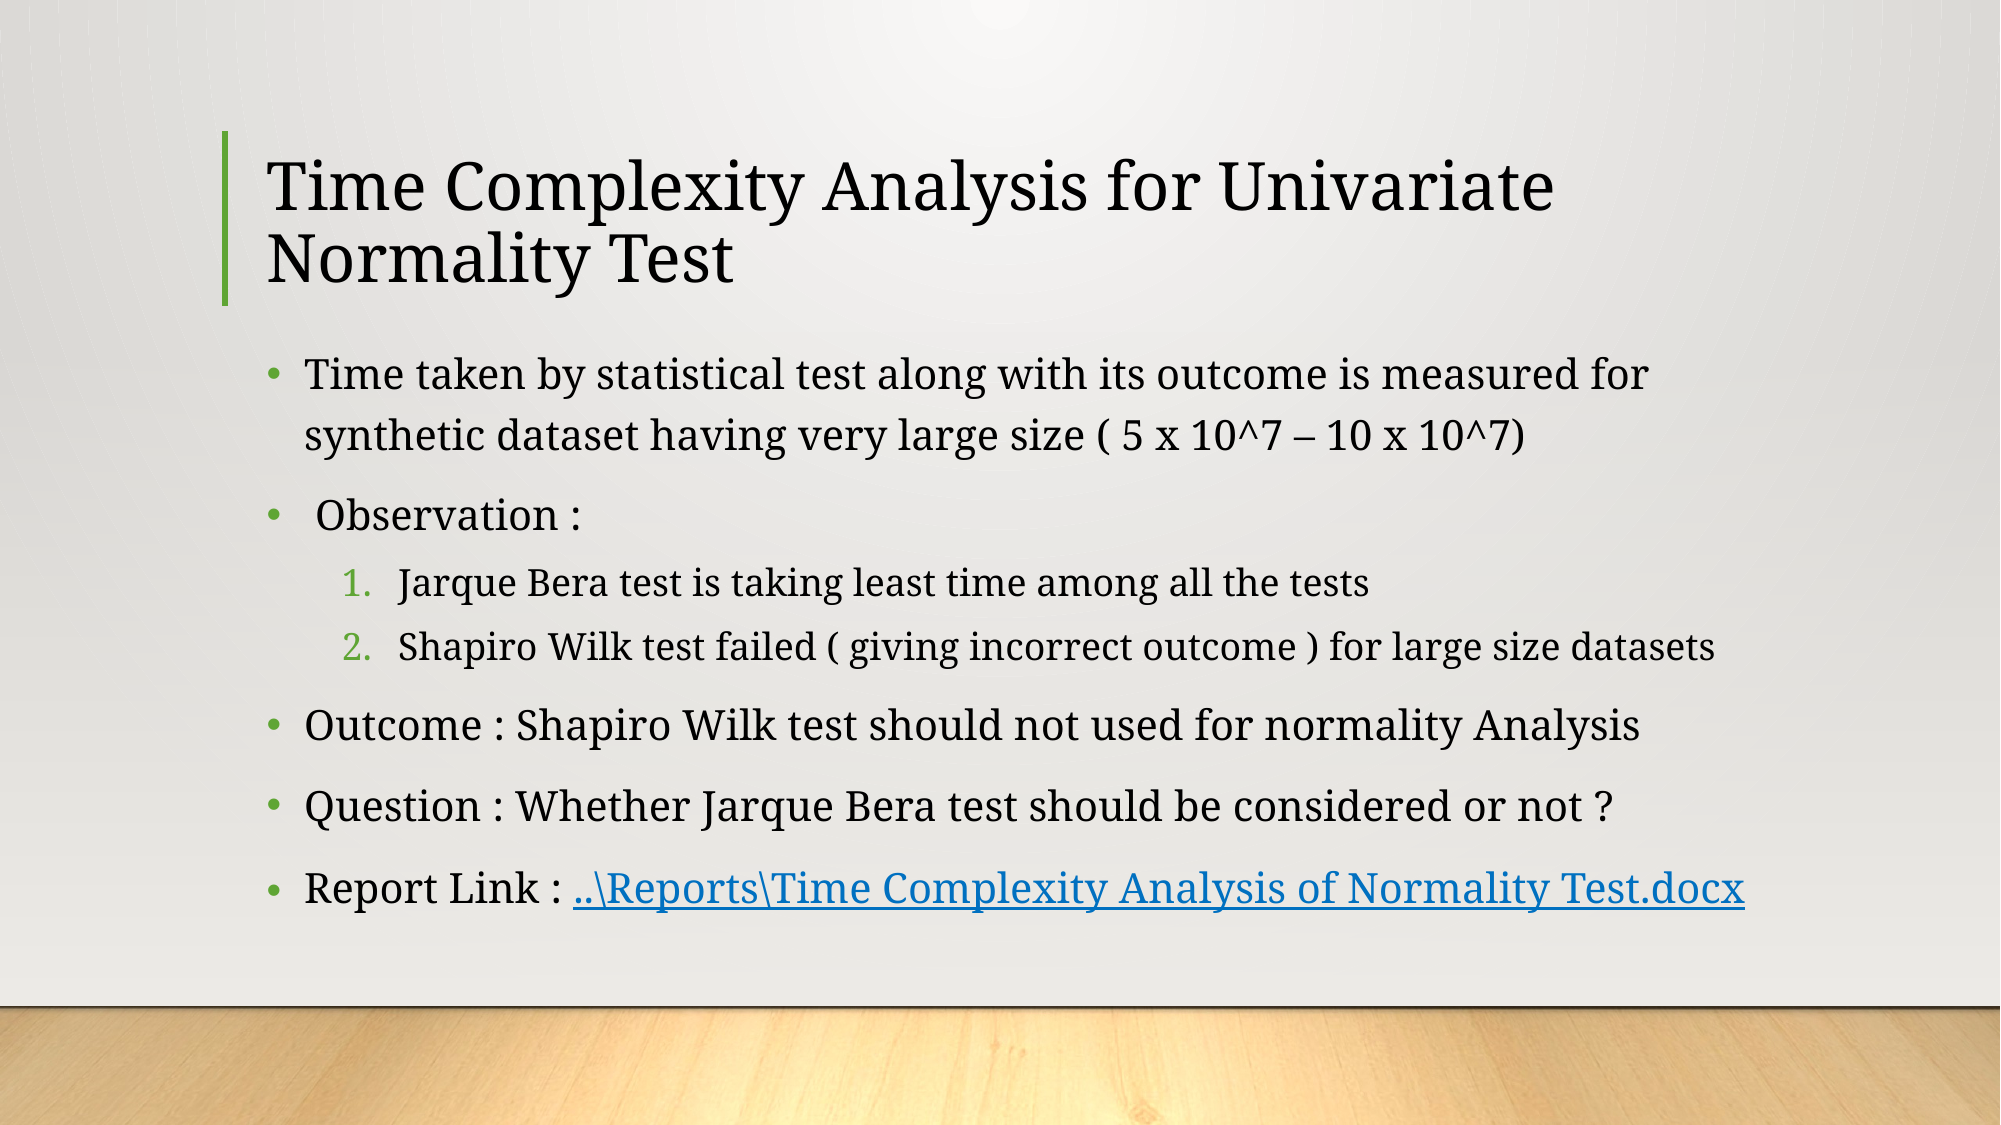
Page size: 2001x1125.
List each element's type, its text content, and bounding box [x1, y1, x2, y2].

list Time taken by statistical test along with its outcome is measured for synthetic dataset having very large size ( 5 x 10^7 – 10 x 10^7) Observation : Jarque Bera test is taking least time among all the tests Shapiro Wilk test failed ( giving incorrect outcome ) for large size datasets Outcome : Shapiro Wilk test should not used for normality Analysis Question : Whether Jarque Bera test should be considered or not ? Report Link : ..\Reports\Time Complexity Analysis of Normality Test.docx [251, 330, 1814, 993]
title Time Complexity Analysis for Univariate Normality Test [251, 131, 1814, 305]
picture [0, 1006, 2000, 1125]
